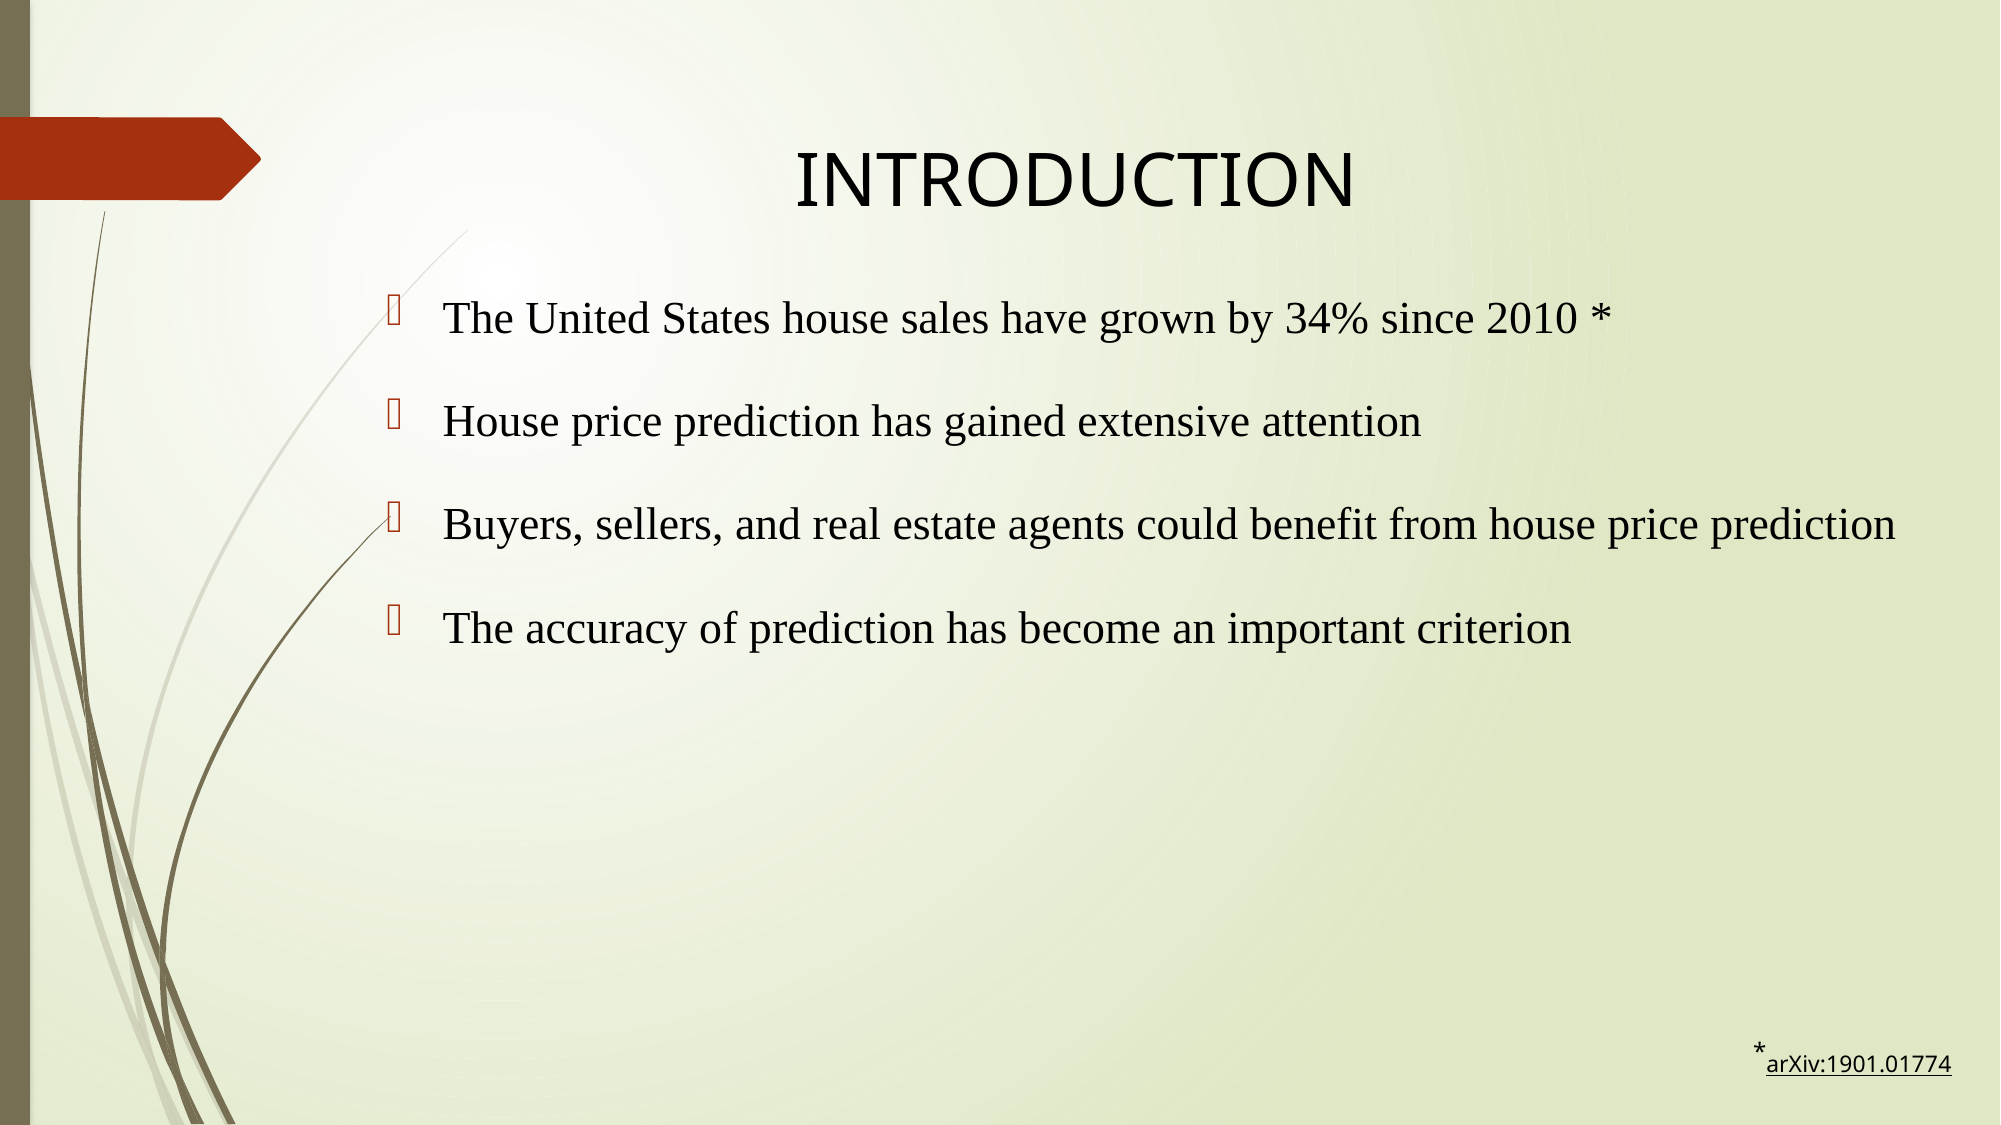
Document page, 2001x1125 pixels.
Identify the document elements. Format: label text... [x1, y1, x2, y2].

text_box *arXiv:1901.01774 [1685, 1023, 1970, 1089]
list The United States house sales have grown by 34% since 2010 * House price prediction has gained extensive attention Buyers, sellers, and real estate agents could benefit from house price prediction The accuracy of prediction has become an important criterion [371, 252, 1946, 945]
title INTRODUCTION [346, 80, 1808, 231]
